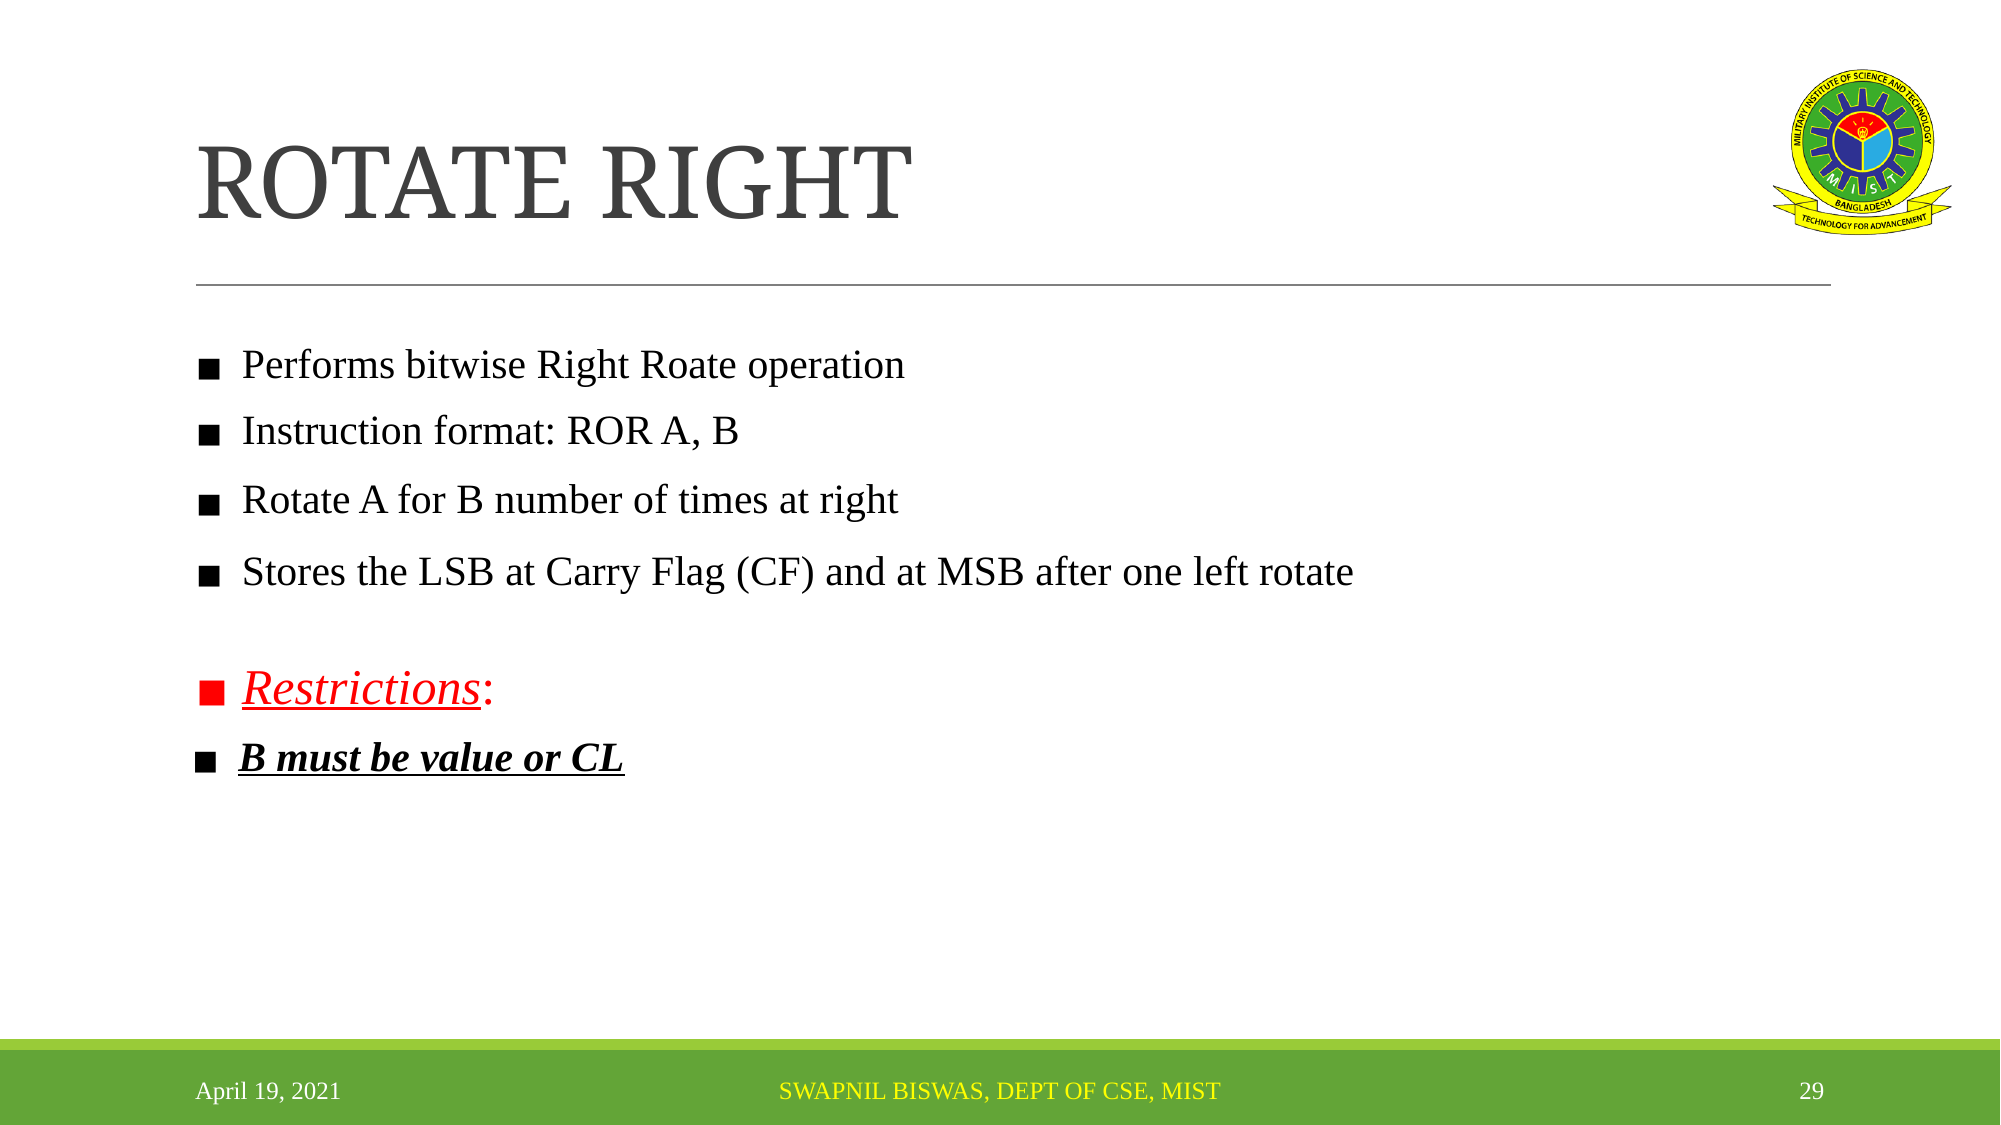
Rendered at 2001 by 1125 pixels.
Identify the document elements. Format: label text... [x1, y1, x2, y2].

text_box Instruction format: ROR A, B [180, 395, 759, 461]
text_box B must be value or CL [176, 722, 659, 788]
footer SWAPNIL BISWAS, DEPT OF CSE, MIST [604, 1059, 1396, 1120]
text_box Rotate A for B number of times at right [179, 464, 918, 530]
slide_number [180, 1059, 586, 1120]
text_box Restrictions: [180, 646, 513, 722]
text_box Performs bitwise Right Roate operation [180, 329, 925, 395]
picture [1830, 66, 1953, 238]
text_box Stores the LSB at Carry Flag (CF) and at MSB after one left rotate [180, 536, 1377, 602]
title ROTATE RIGHT [180, 8, 1830, 247]
slide_number ‹#› [1624, 1059, 1840, 1120]
